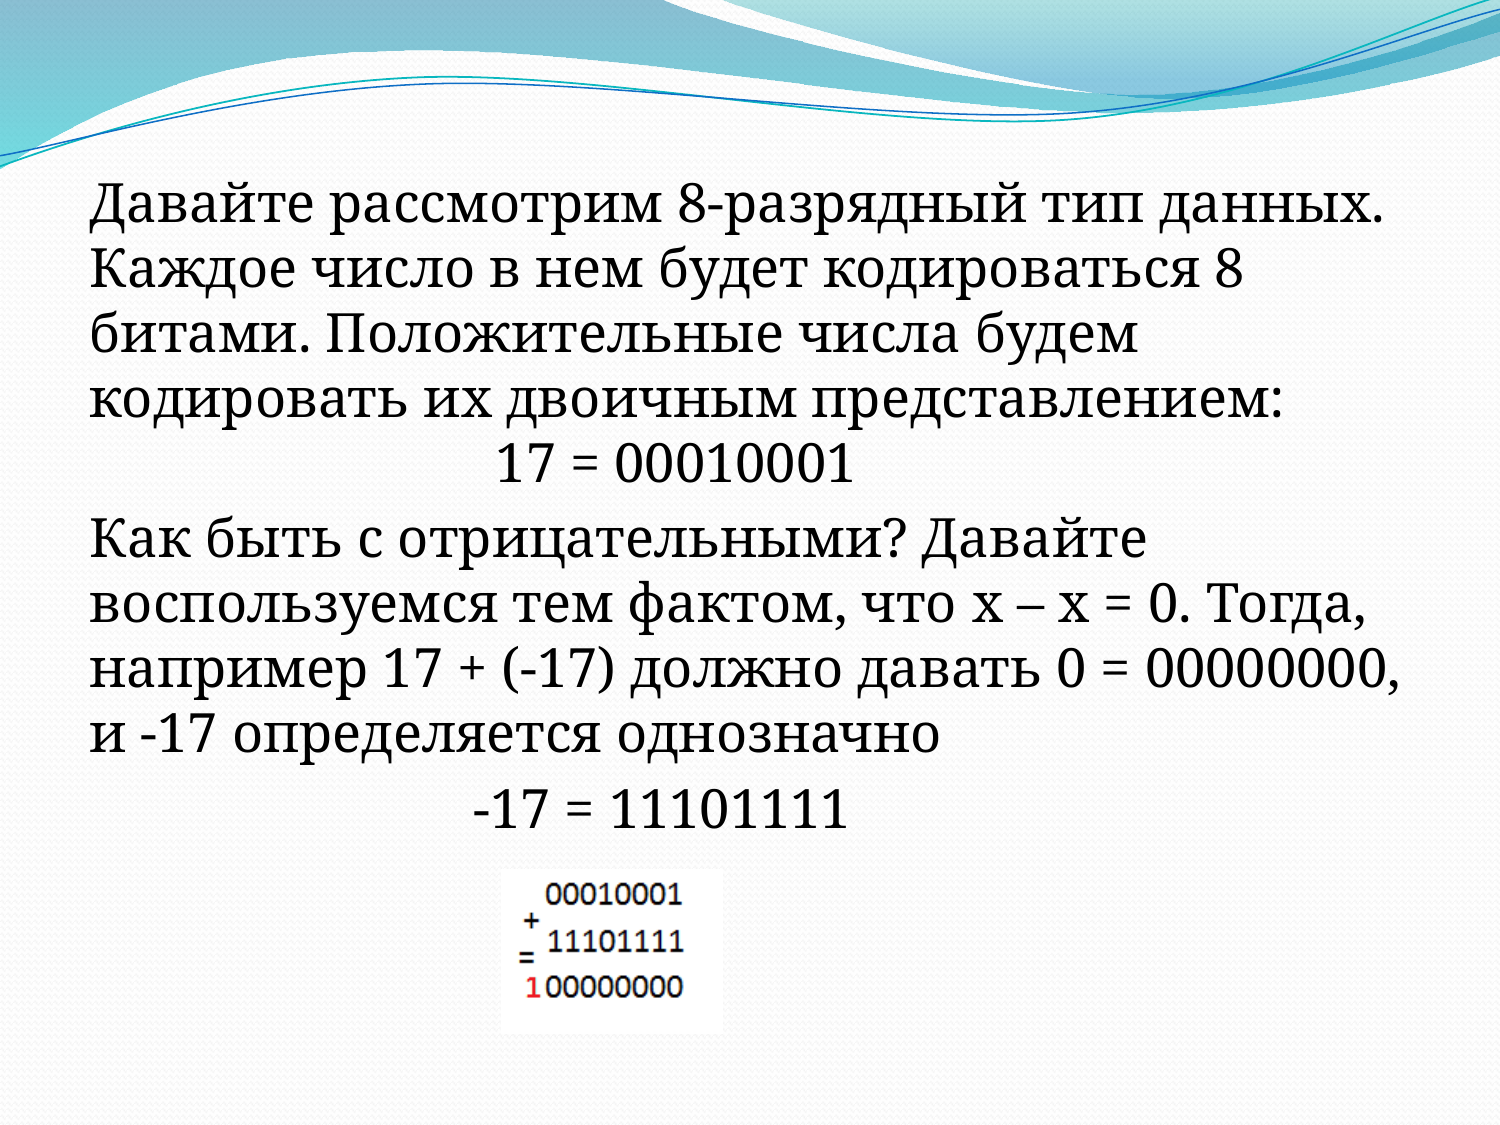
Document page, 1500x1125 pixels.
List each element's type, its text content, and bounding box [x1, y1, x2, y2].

list Давайте рассмотрим 8-разрядный тип данных. Каждое число в нем будет кодироваться 8 битами. Положительные числа будем кодировать их двоичным представлением: 17 = 00010001 Как быть с отрицательными? Давайте воспользуемся тем фактом, что x – x = 0. Тогда, например 17 + (-17) должно давать 0 = 00000000, и -17 определяется однозначно -17 = 11101111 [75, 160, 1425, 1038]
picture [501, 869, 723, 1034]
